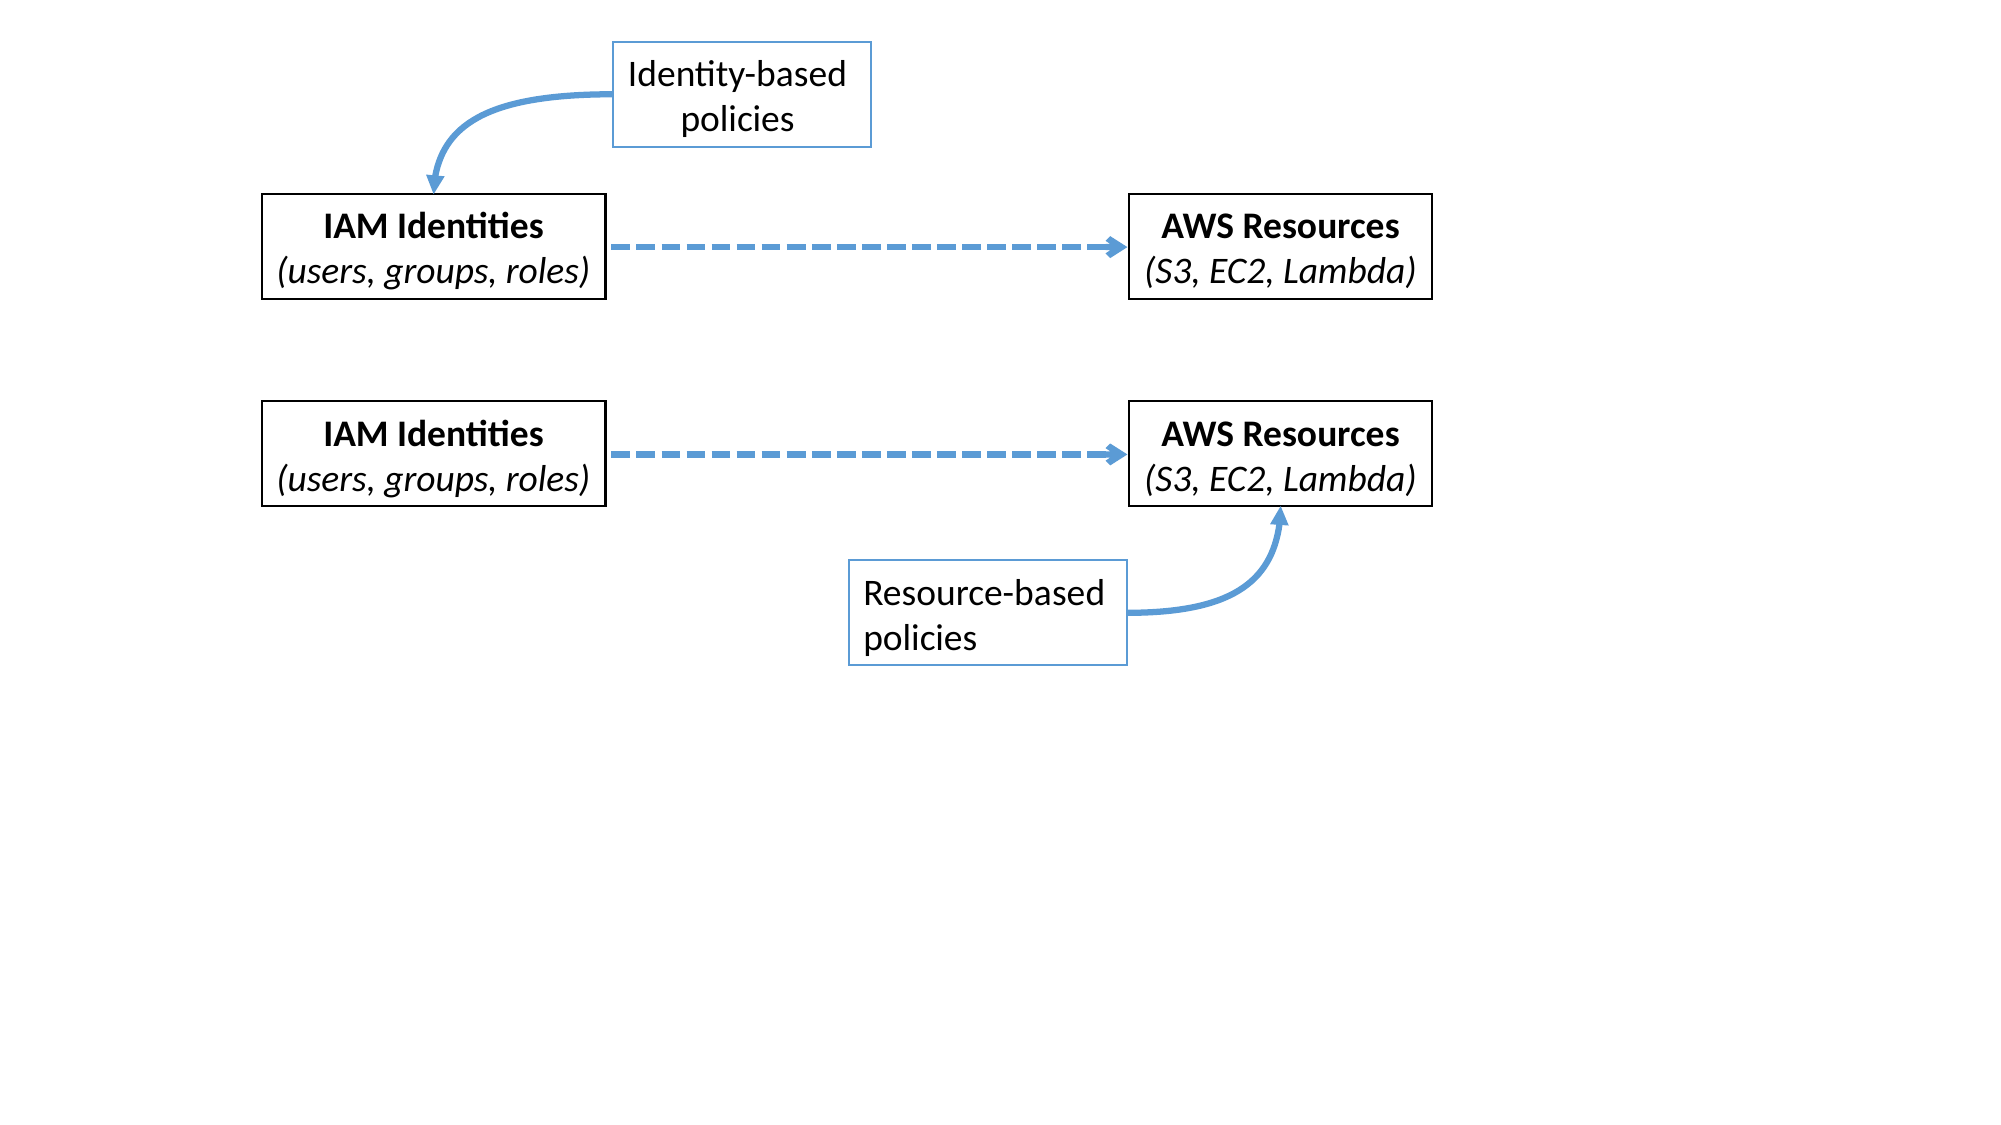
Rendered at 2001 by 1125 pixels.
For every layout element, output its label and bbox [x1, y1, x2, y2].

text_box [255, 41, 1434, 667]
